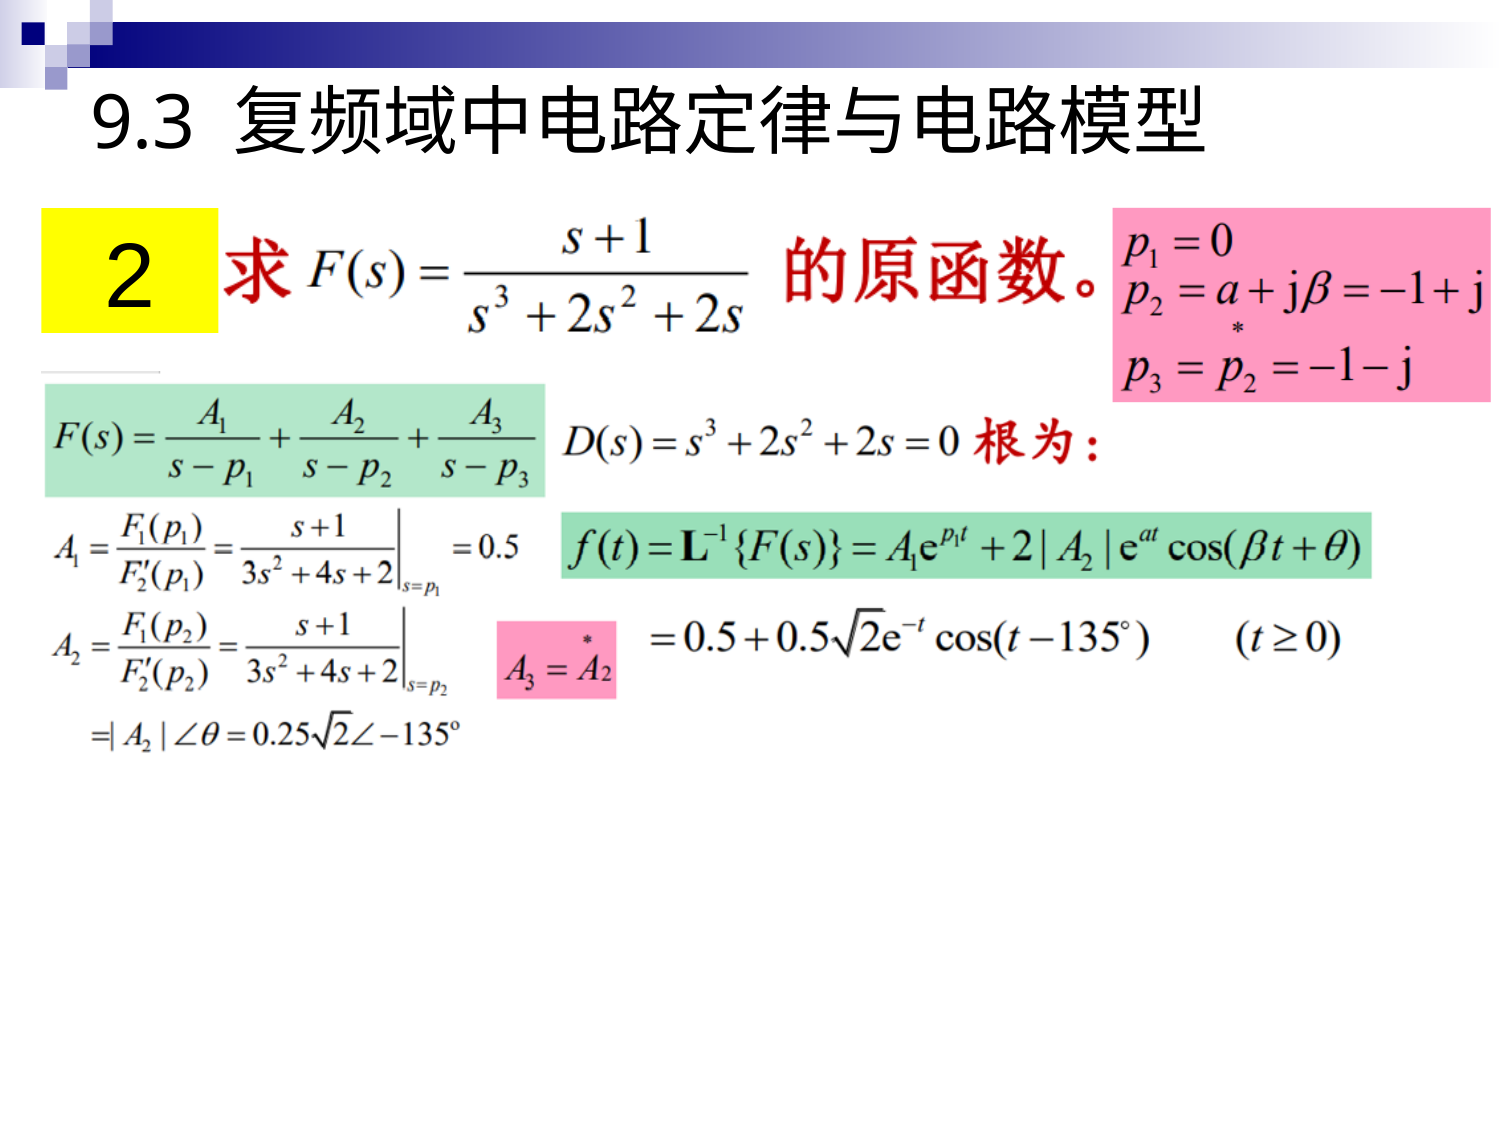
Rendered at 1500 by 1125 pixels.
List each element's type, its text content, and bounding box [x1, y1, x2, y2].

picture [41, 193, 1500, 754]
text_box 2 [41, 208, 218, 333]
title 9.3 复频域中电路定律与电路模型 [75, 75, 1425, 163]
